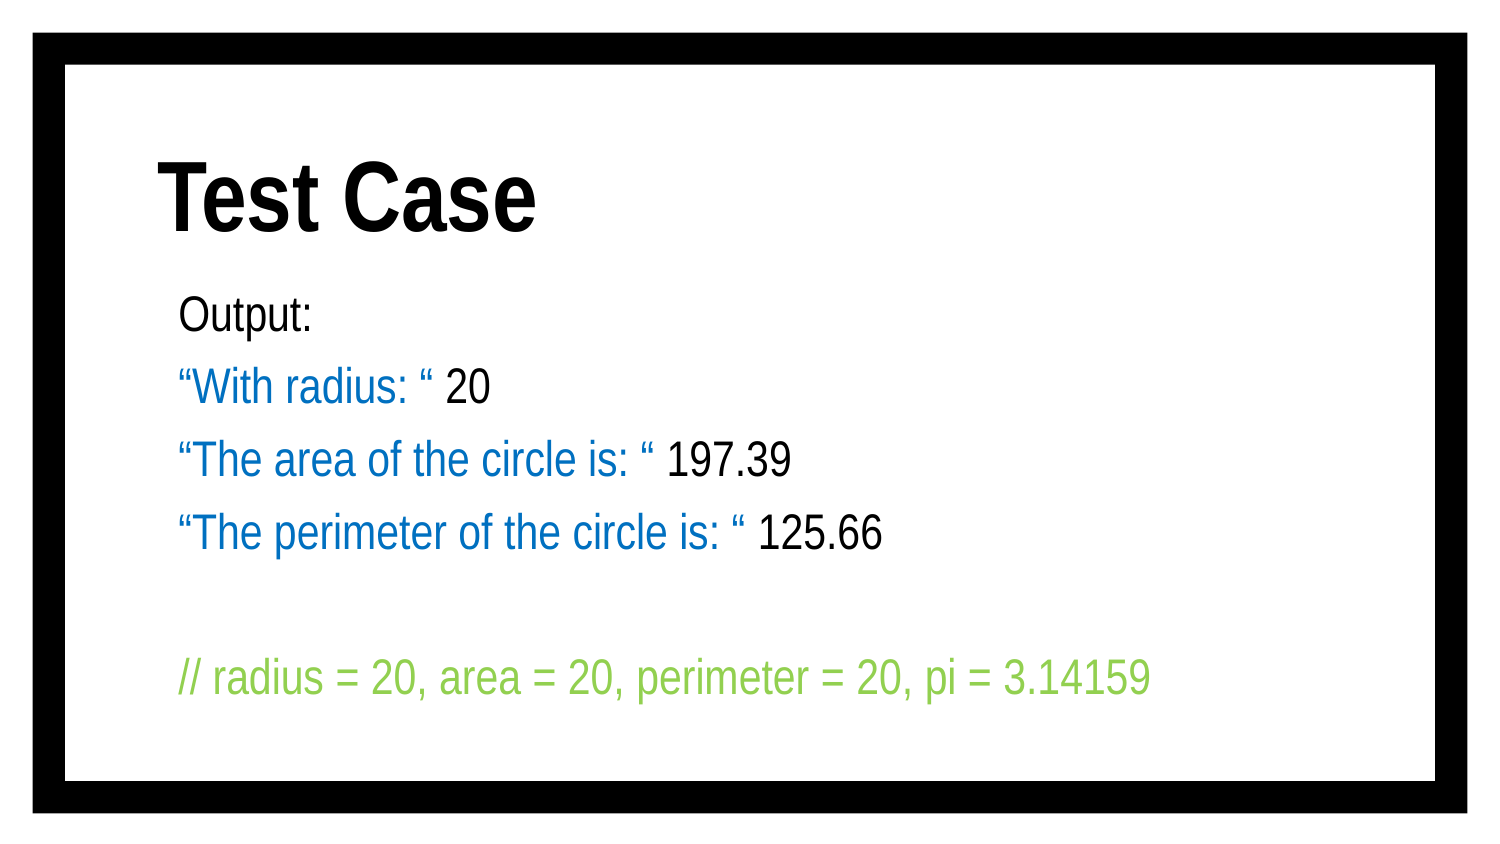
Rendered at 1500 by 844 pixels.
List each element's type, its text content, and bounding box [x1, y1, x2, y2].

list Output: “With radius: “ 20 “The area of the circle is: “ 197.39 “The perimeter of the circle is: “ 125.66 // radius = 20, area = 20, perimeter = 20, pi = 3.14159 [142, 266, 1378, 736]
title Test Case [142, 43, 978, 266]
